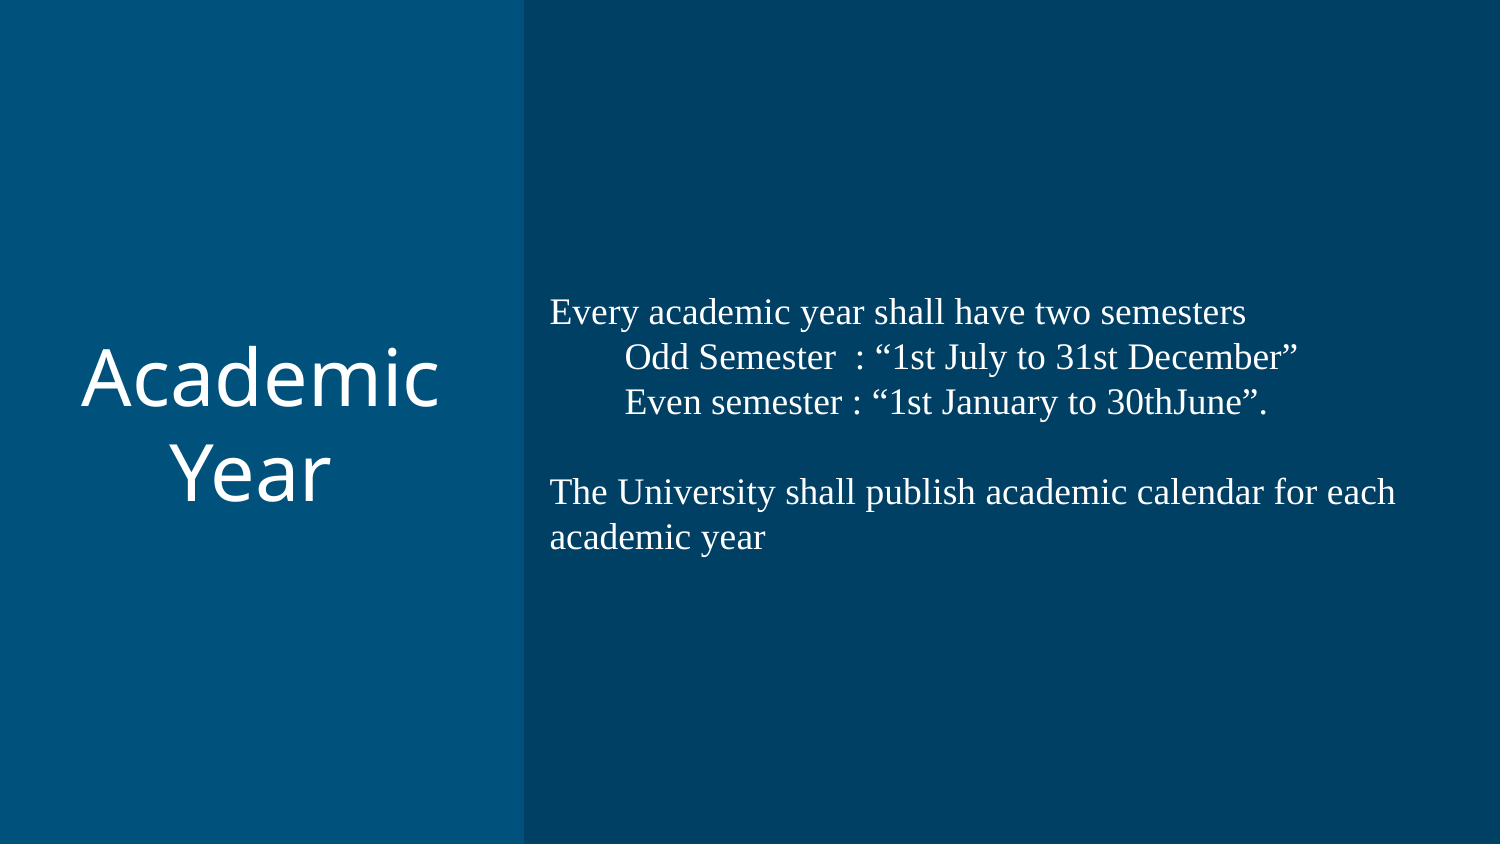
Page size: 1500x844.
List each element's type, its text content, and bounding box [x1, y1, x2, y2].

title Academic Year [43, 298, 480, 546]
list Every academic year shall have two semesters Odd Semester : “1st July to 31st December” Even semester : “1st January to 30thJune”. The University shall publish academic calendar for each academic year [534, 118, 1478, 725]
